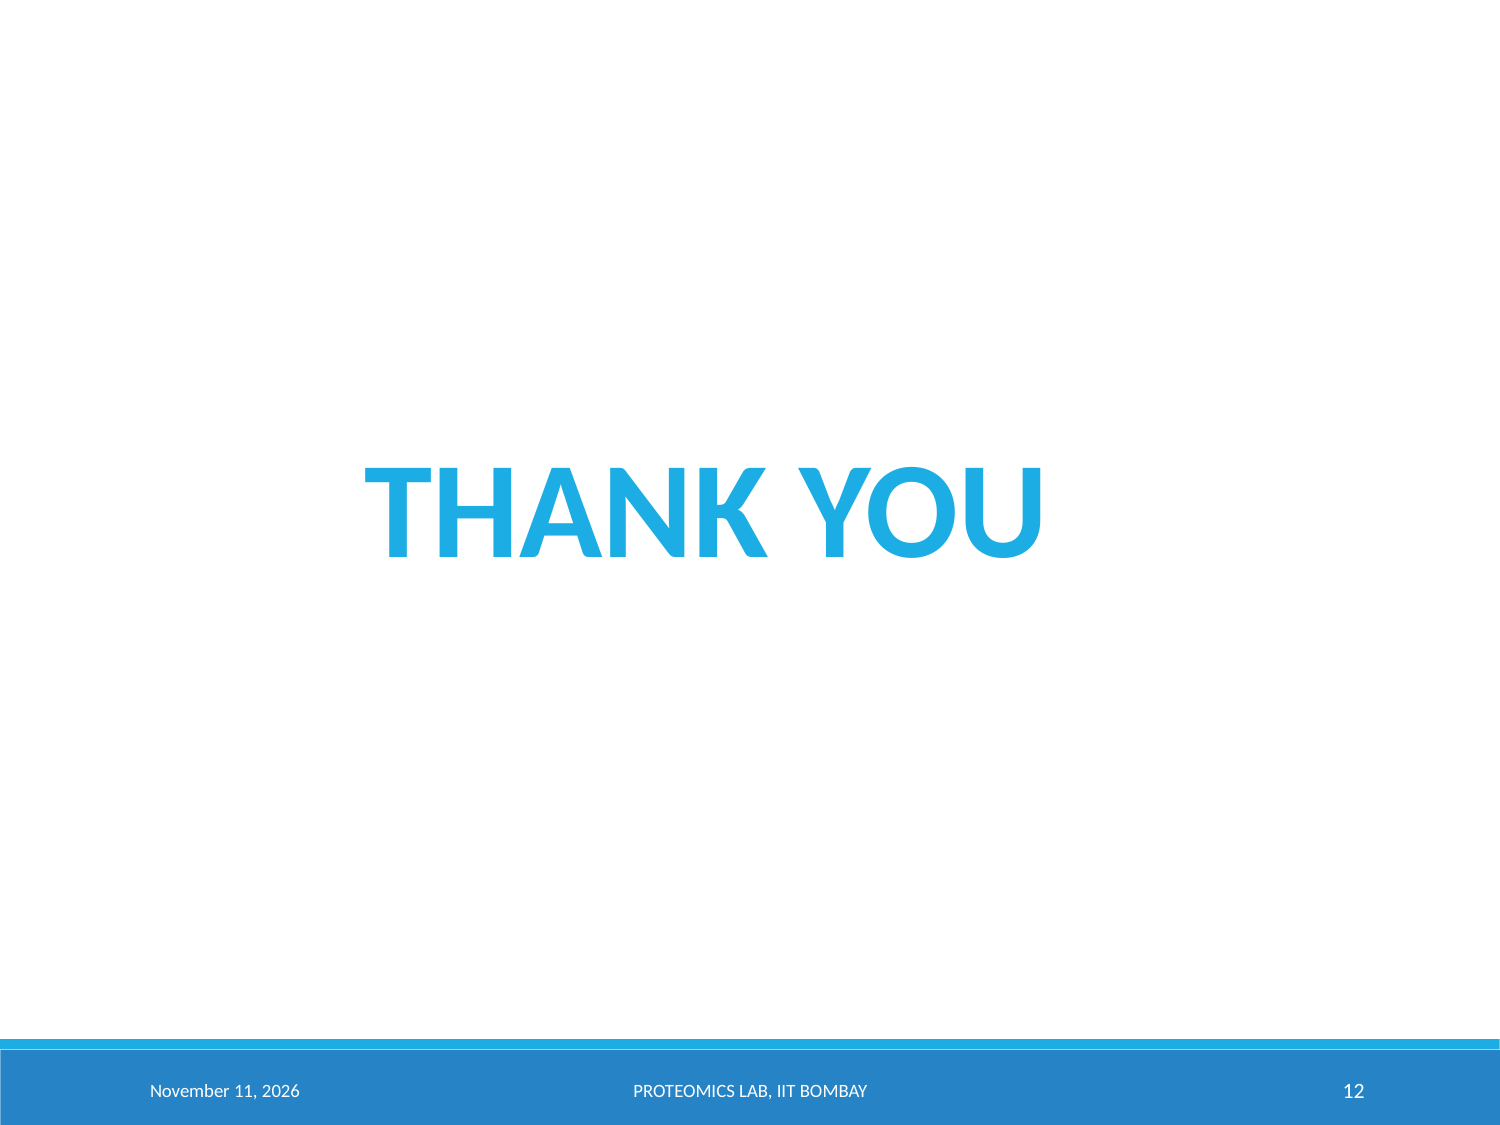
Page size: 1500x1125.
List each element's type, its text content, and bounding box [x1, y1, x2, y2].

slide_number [135, 1059, 440, 1120]
text_box THANK YOU [349, 412, 1238, 593]
footer Proteomics lab, IIT Bombay [453, 1059, 1047, 1120]
slide_number 12 [1218, 1059, 1380, 1120]
